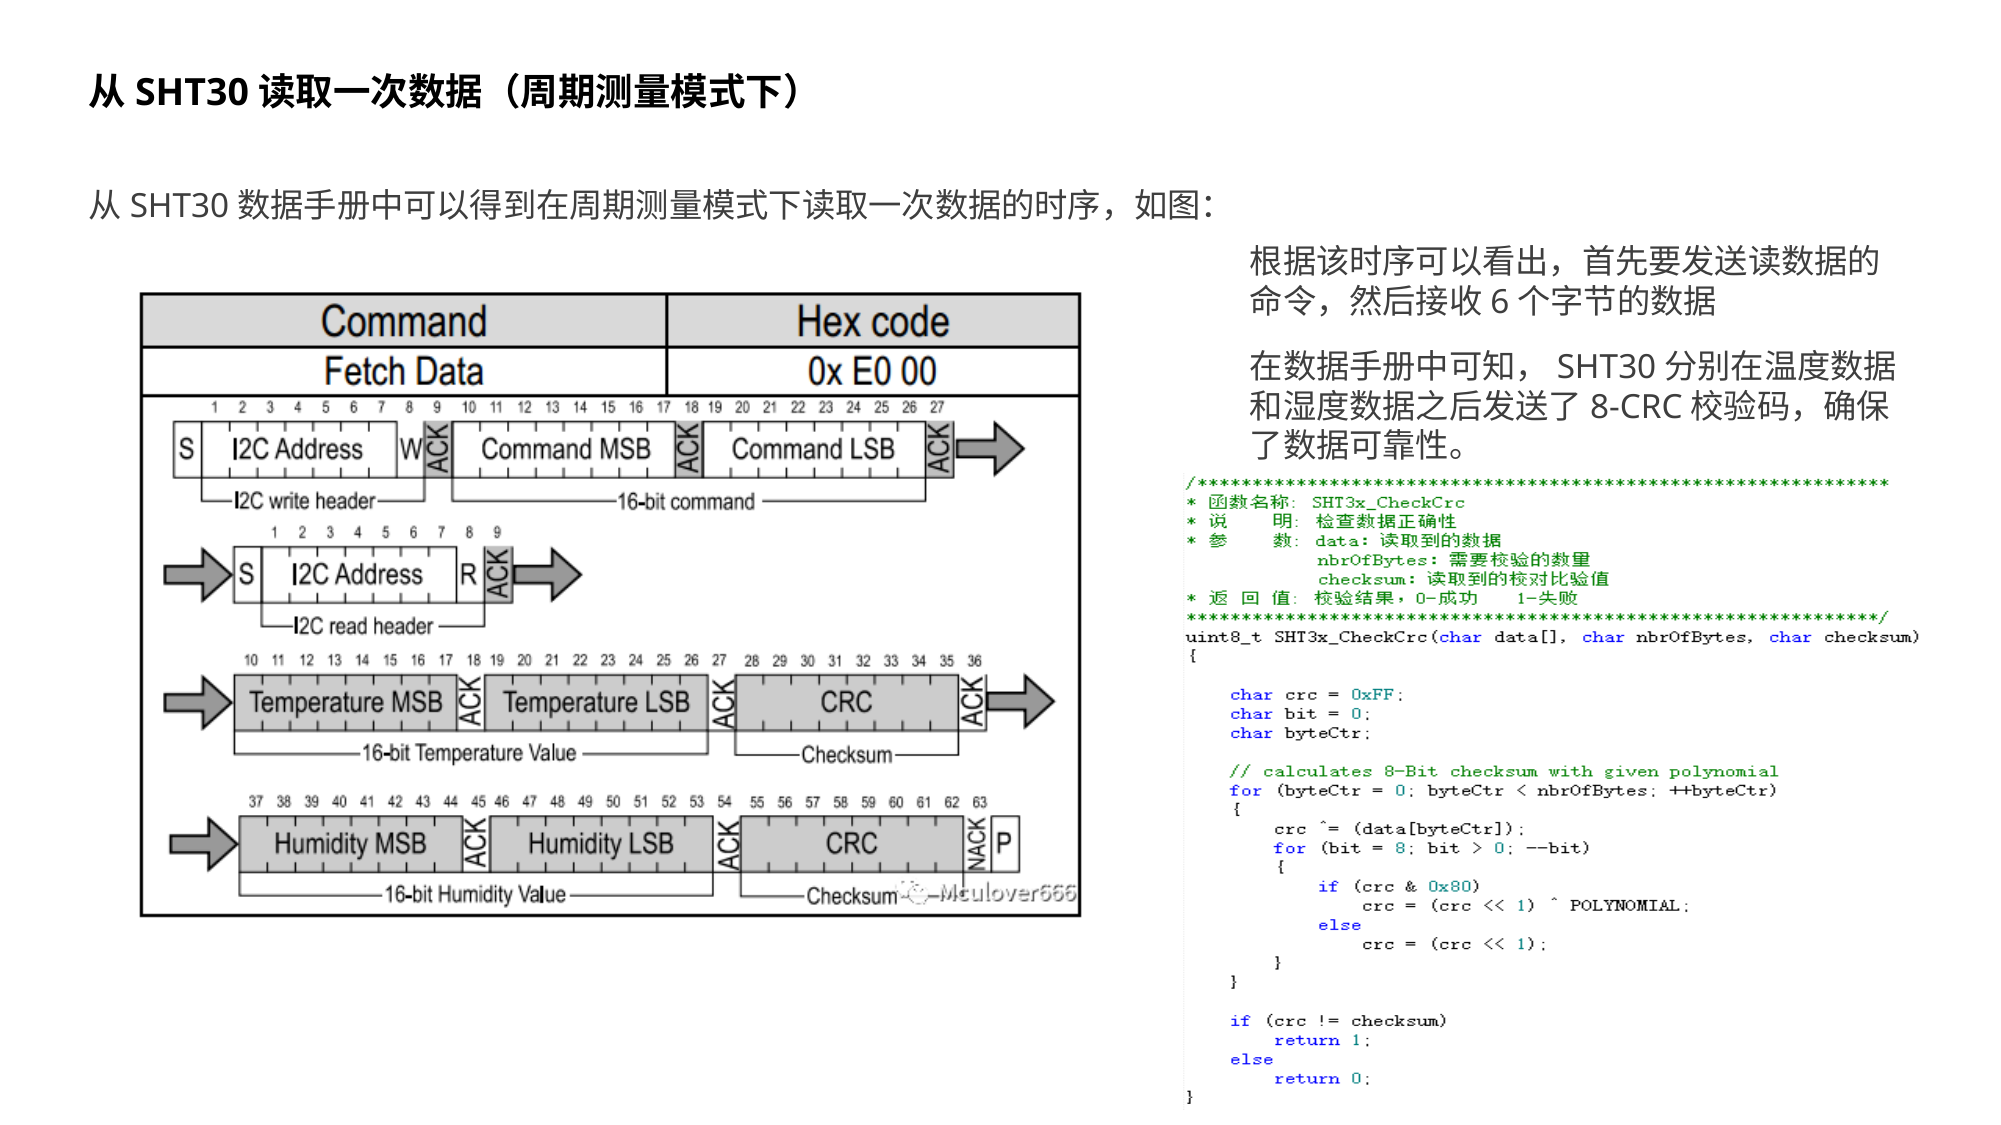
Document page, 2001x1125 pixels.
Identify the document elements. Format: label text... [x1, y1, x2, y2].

text_box 在数据手册中可知，SHT30分别在温度数据和湿度数据之后发送了8-CRC校验码，确保了数据可靠性。 [1234, 337, 1932, 472]
text_box 根据该时序可以看出，首先要发送读数据的命令，然后接收6个字节的数据 [1234, 232, 1904, 327]
text_box 从SHT30数据手册中可以得到在周期测量模式下读取一次数据的时序，如图： [73, 176, 1267, 232]
text_box 从SHT30读取一次数据（周期测量模式下） [73, 60, 1074, 121]
picture [1183, 473, 1956, 1110]
picture [112, 277, 1108, 933]
